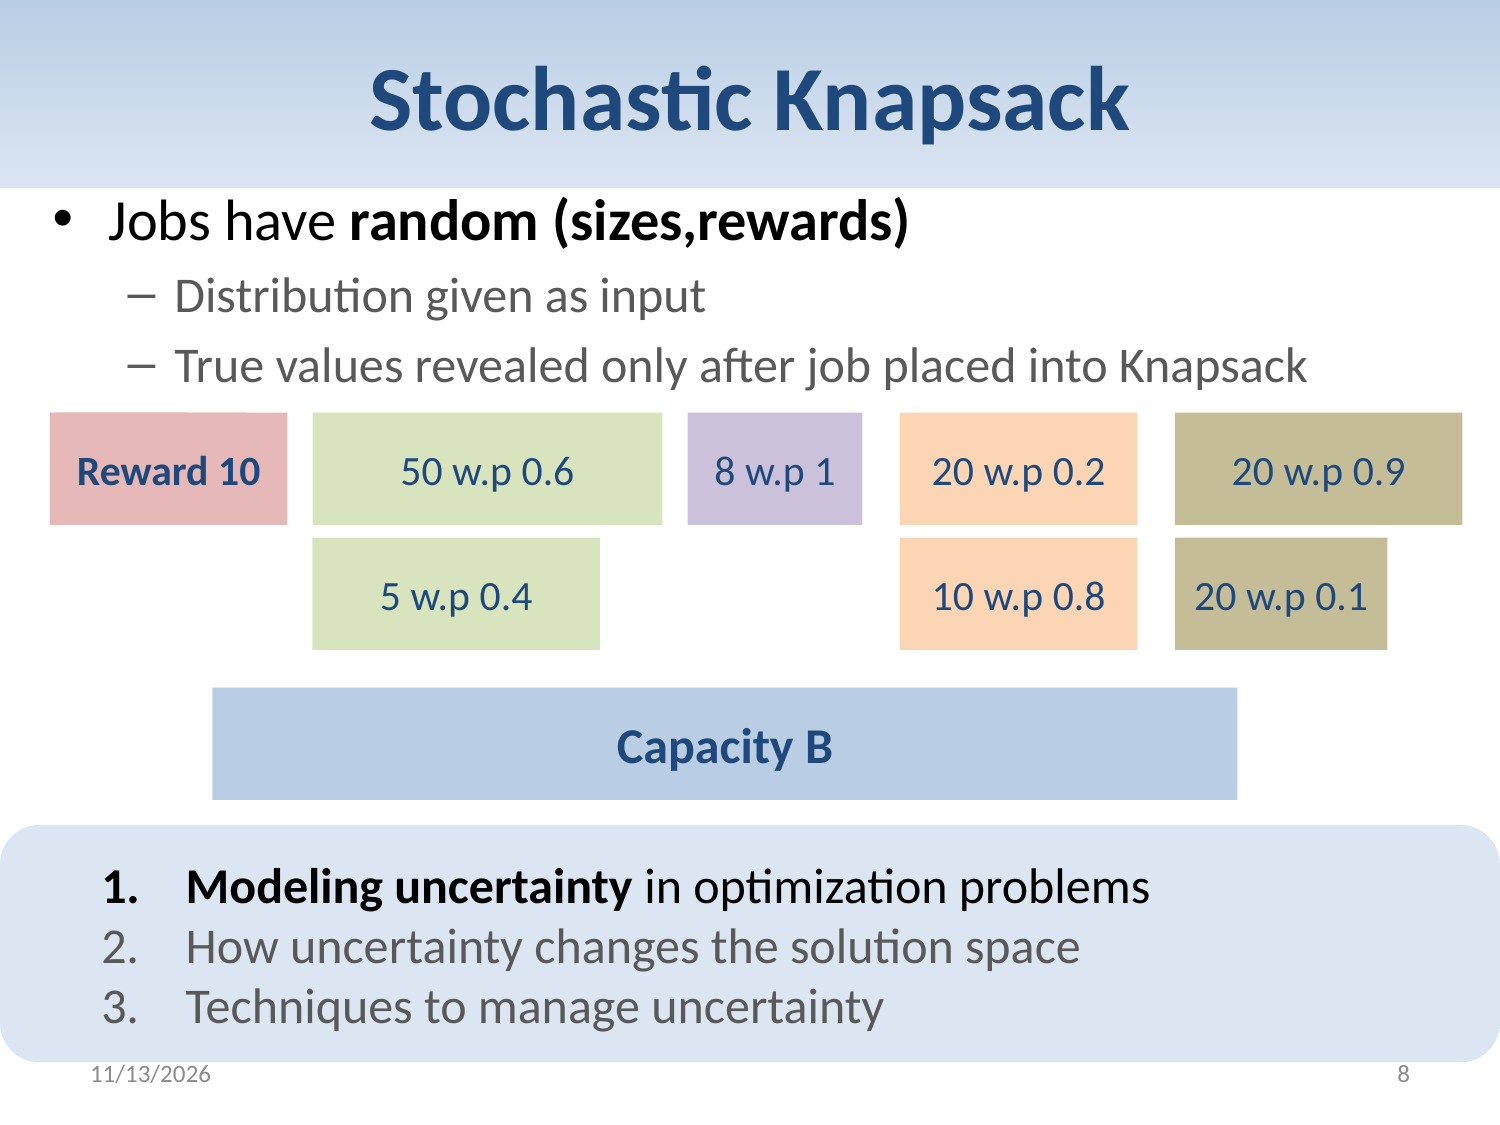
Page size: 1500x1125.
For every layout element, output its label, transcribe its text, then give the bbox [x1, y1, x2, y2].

text_box 10 w.p 0.8 [898, 535, 1139, 652]
text_box 20 w.p 0.1 [1173, 535, 1389, 652]
list Jobs have random (sizes,rewards) Distribution given as input True values revealed only after job placed into Knapsack [37, 174, 1463, 822]
text_box [85, 447, 1428, 653]
text_box Modeling uncertainty in optimization problems How uncertainty changes the solution space Techniques to manage uncertainty [0, 822, 1500, 1065]
text_box 20 w.p 0.9 [1173, 410, 1464, 527]
text_box Reward 10 [48, 410, 290, 527]
text_box 20 w.p 0.2 [898, 410, 1139, 527]
slide_number 8 [1074, 1065, 1425, 1103]
text_box 8 w.p 1 [685, 410, 865, 527]
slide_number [75, 1065, 425, 1103]
title Stochastic Knapsack [0, 0, 1500, 188]
text_box 5 w.p 0.4 [310, 535, 602, 652]
text_box Capacity B [210, 685, 1240, 802]
text_box 50 w.p 0.6 [310, 410, 665, 527]
